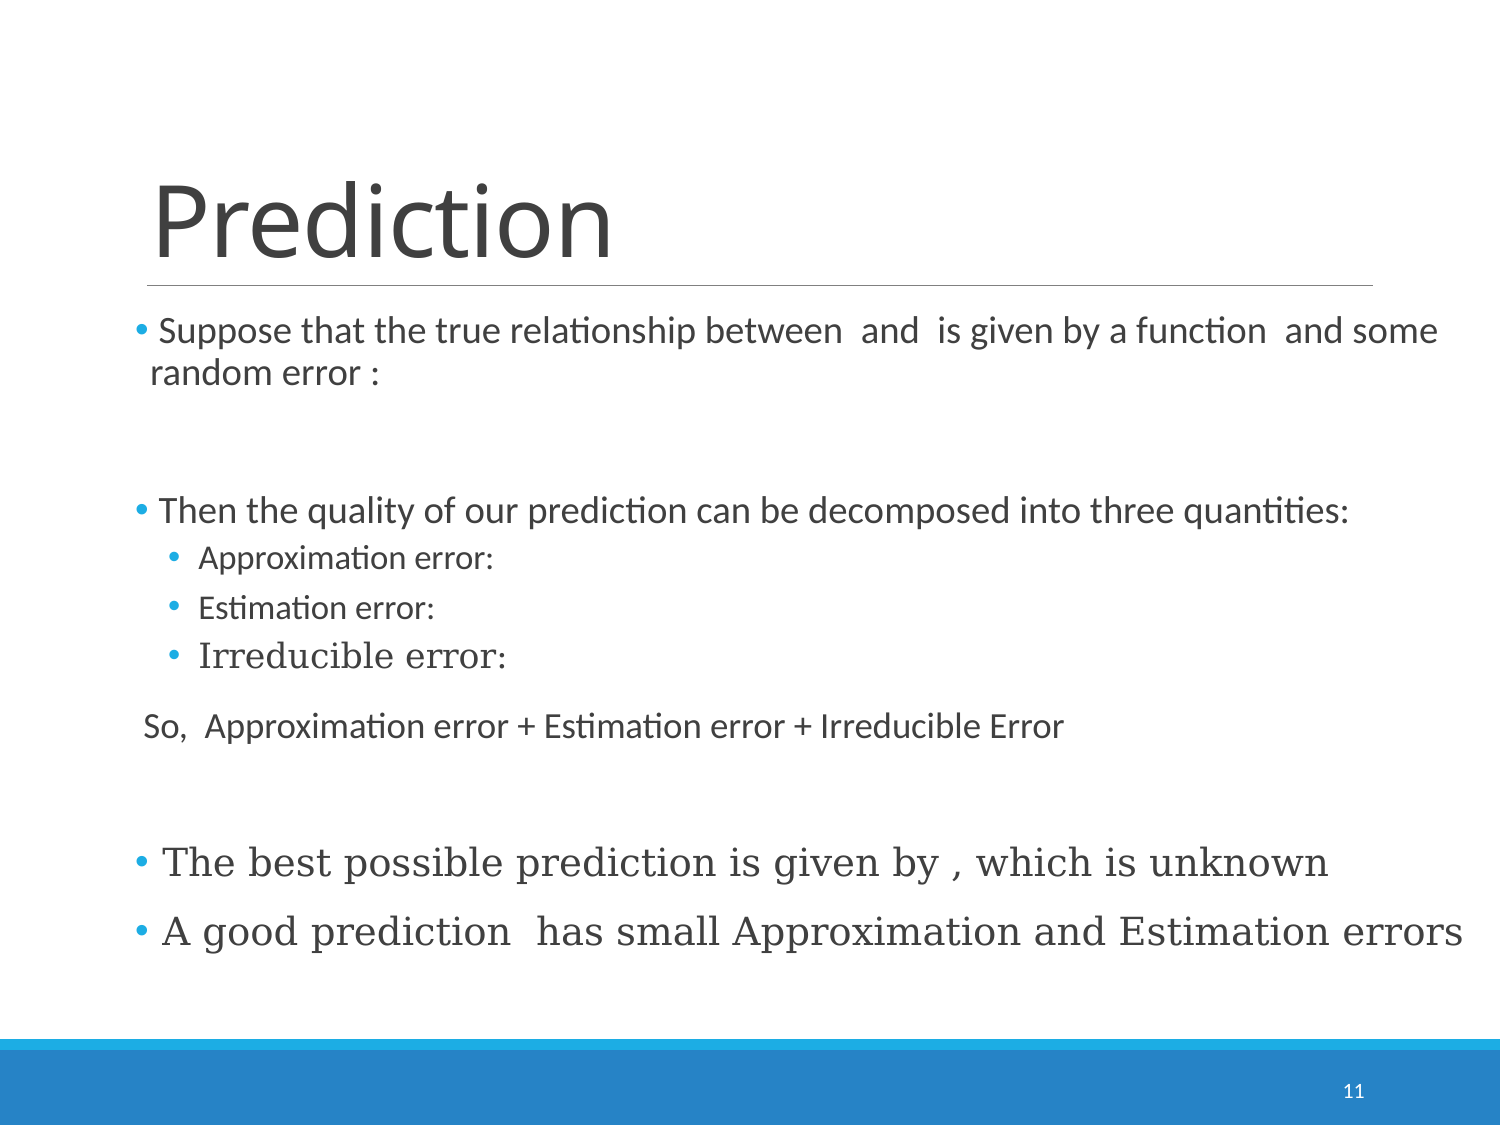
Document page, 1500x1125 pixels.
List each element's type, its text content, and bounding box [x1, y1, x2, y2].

slide_number 11 [1218, 1059, 1380, 1120]
title Prediction [135, 47, 1373, 285]
